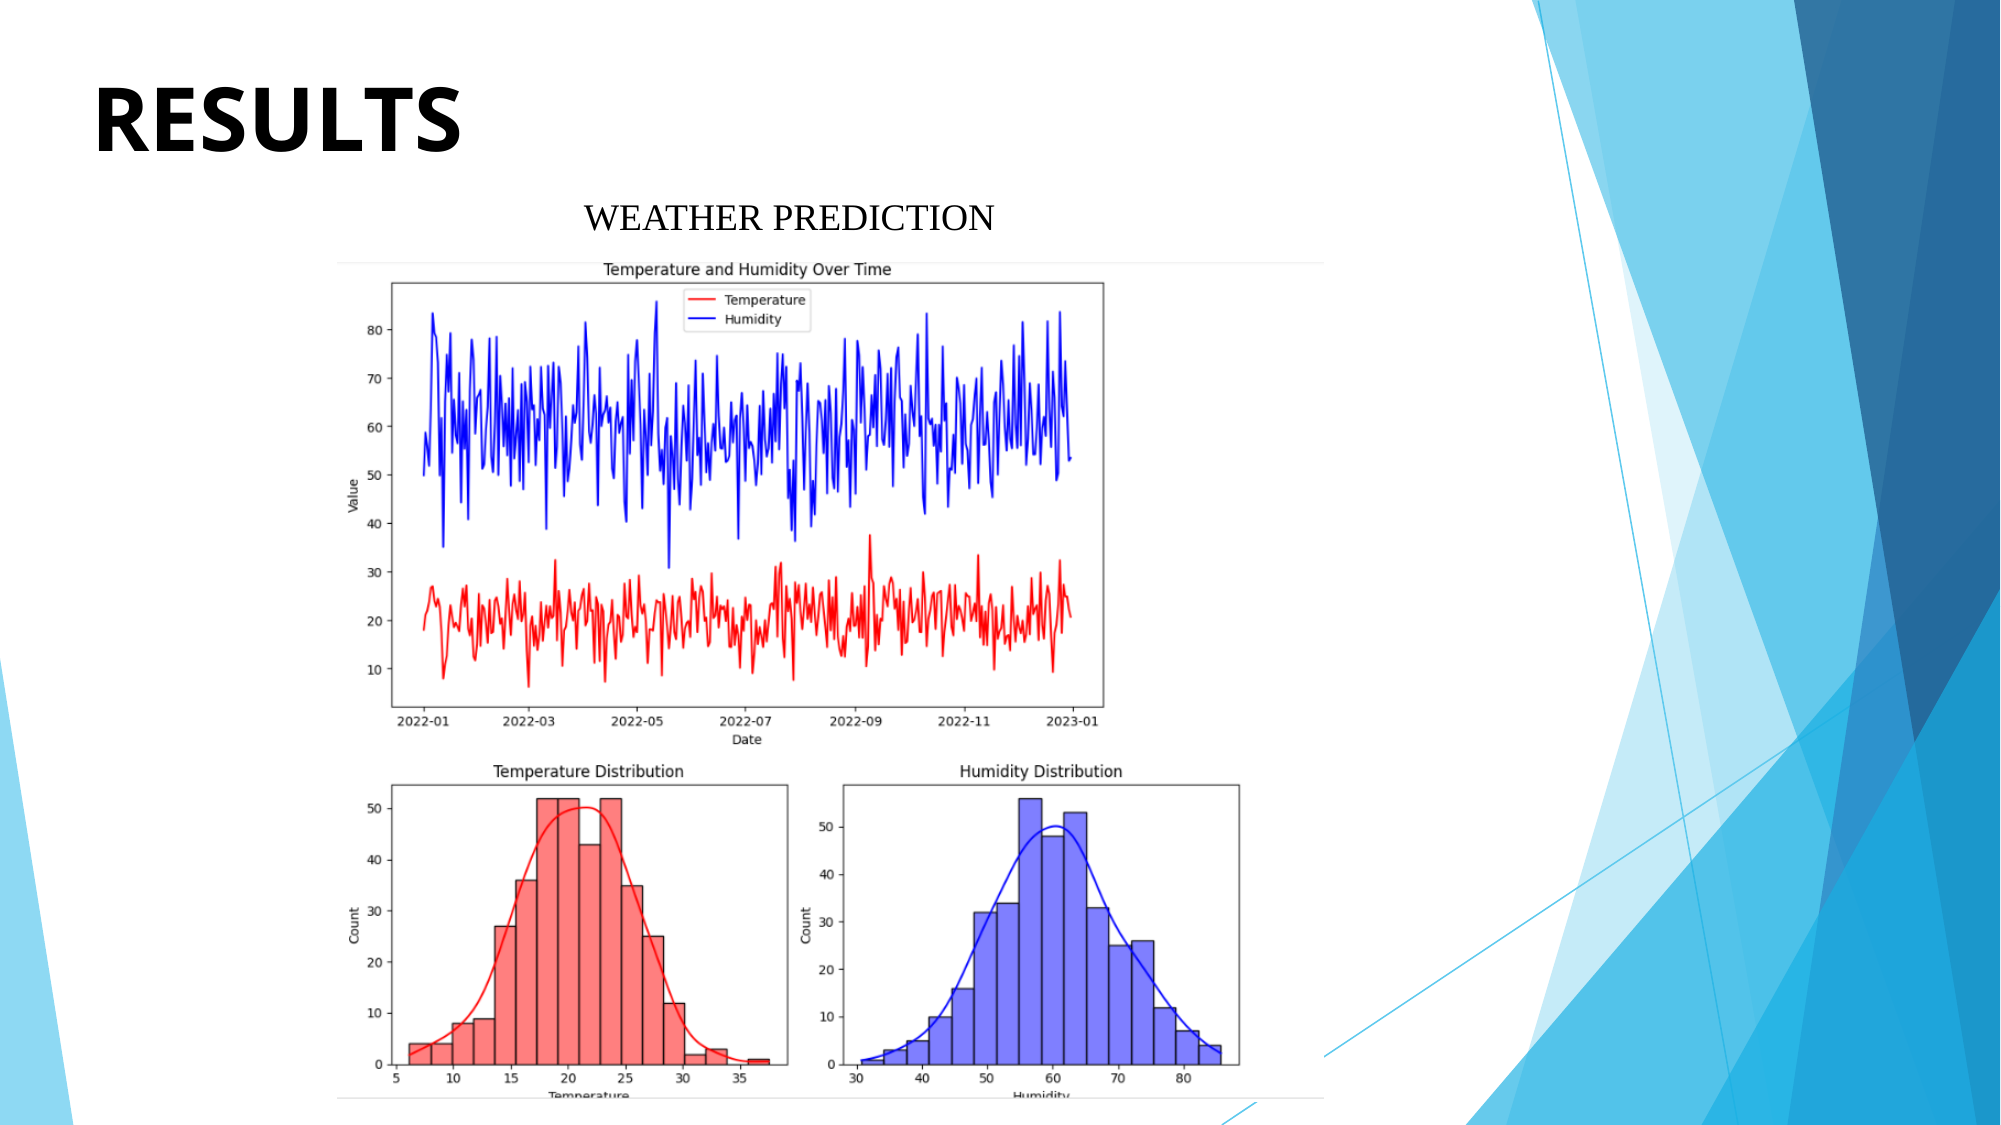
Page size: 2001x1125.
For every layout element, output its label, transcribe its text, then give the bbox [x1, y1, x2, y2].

text_box WEATHER PREDICTION [397, 185, 1261, 246]
title RESULTS [91, 63, 1694, 171]
picture [337, 261, 1324, 1102]
